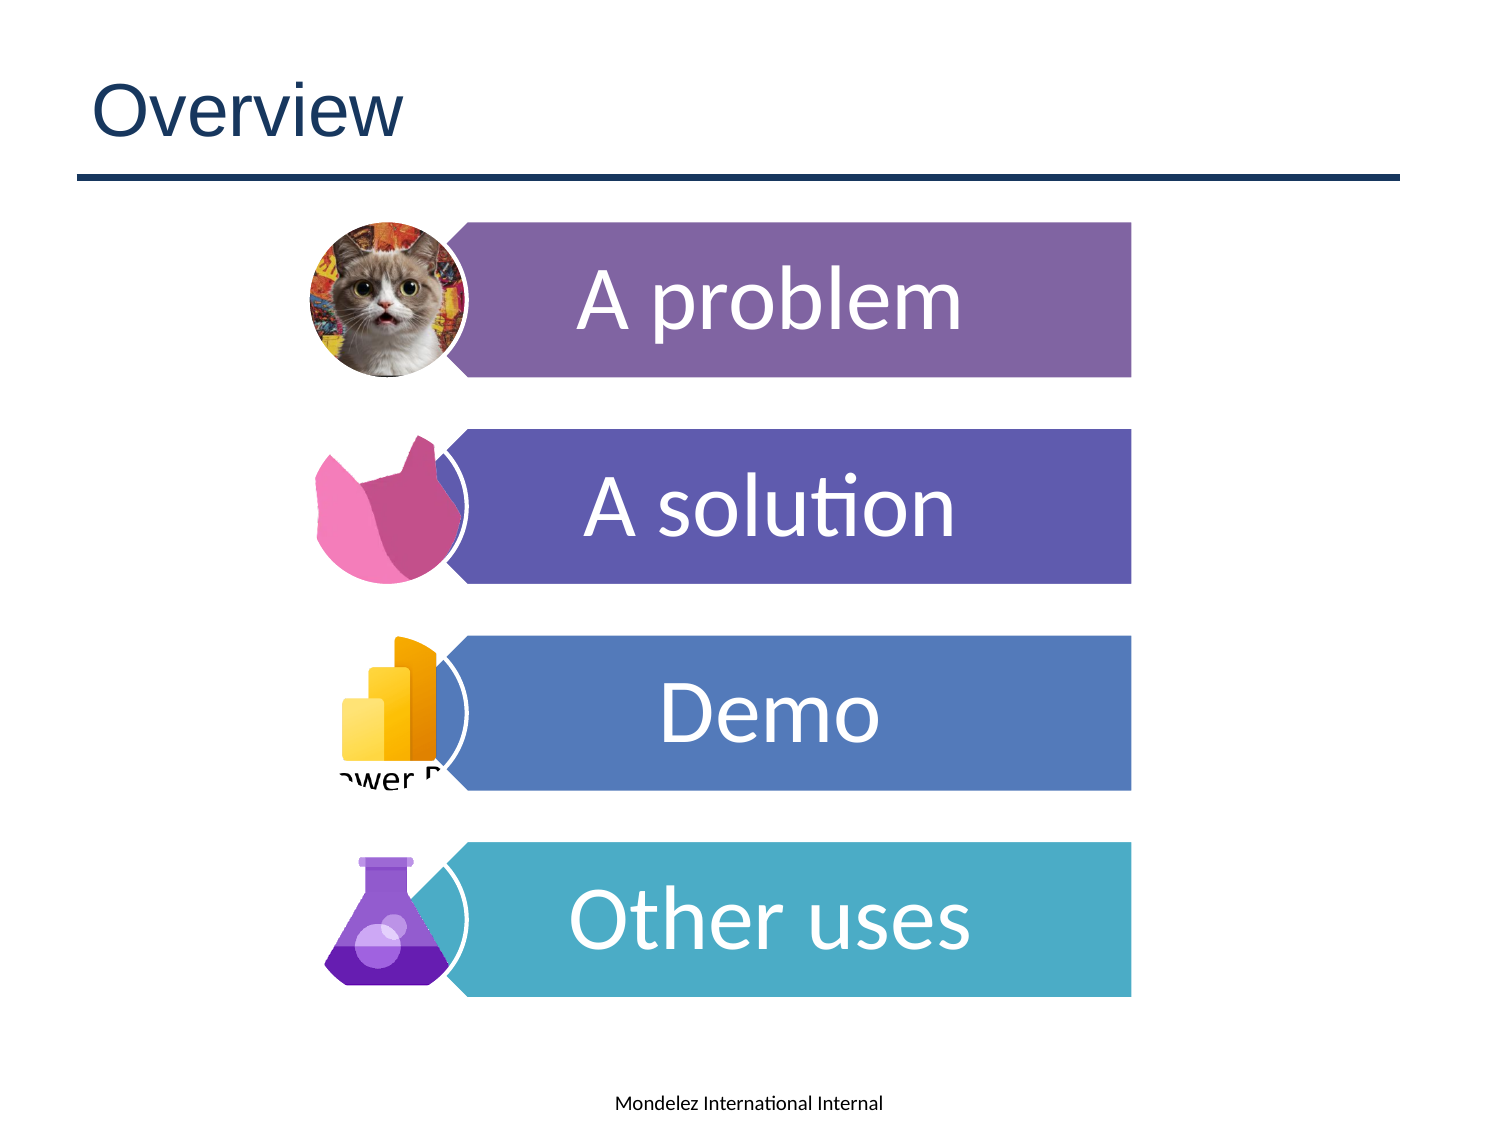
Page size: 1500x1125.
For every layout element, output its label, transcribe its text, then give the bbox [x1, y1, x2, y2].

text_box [159, 219, 1282, 1000]
text_box Overview [76, 54, 1436, 197]
